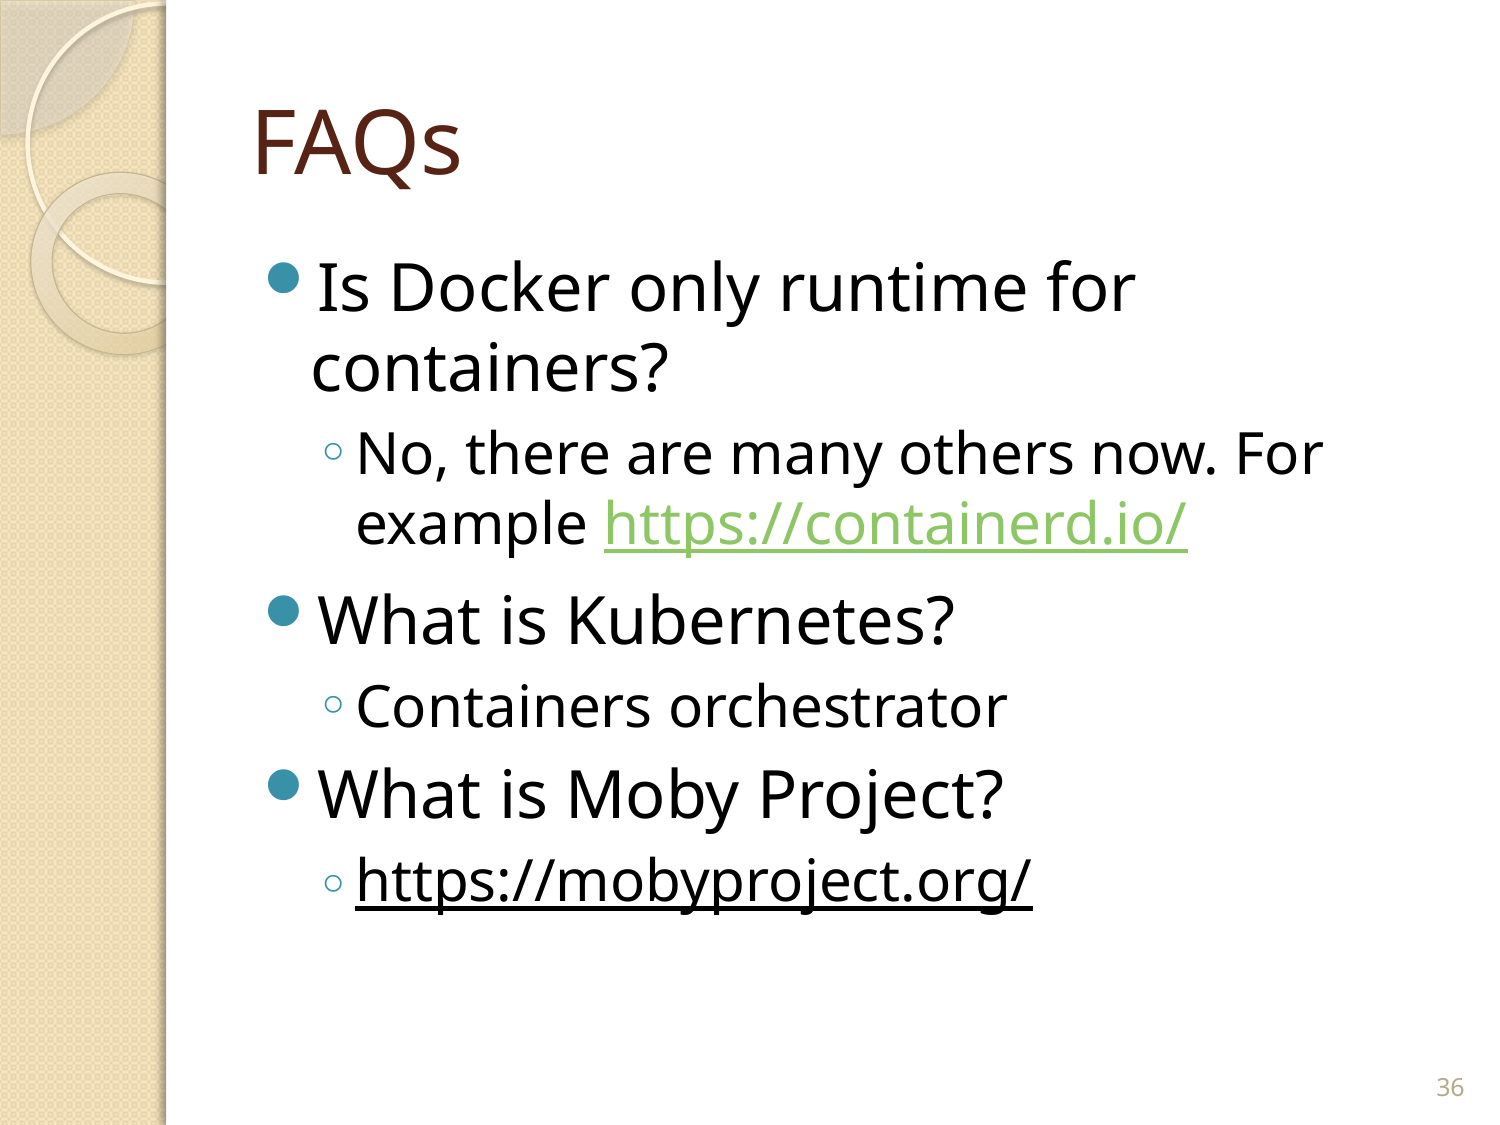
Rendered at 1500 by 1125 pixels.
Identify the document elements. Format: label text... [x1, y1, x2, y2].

slide_number 36 [1413, 1034, 1488, 1113]
list Is Docker only runtime for containers? No, there are many others now. For example https://containerd.io/ What is Kubernetes? Containers orchestrator What is Moby Project? https://mobyproject.org/ [235, 237, 1466, 1025]
title FAQs [235, 45, 1466, 233]
